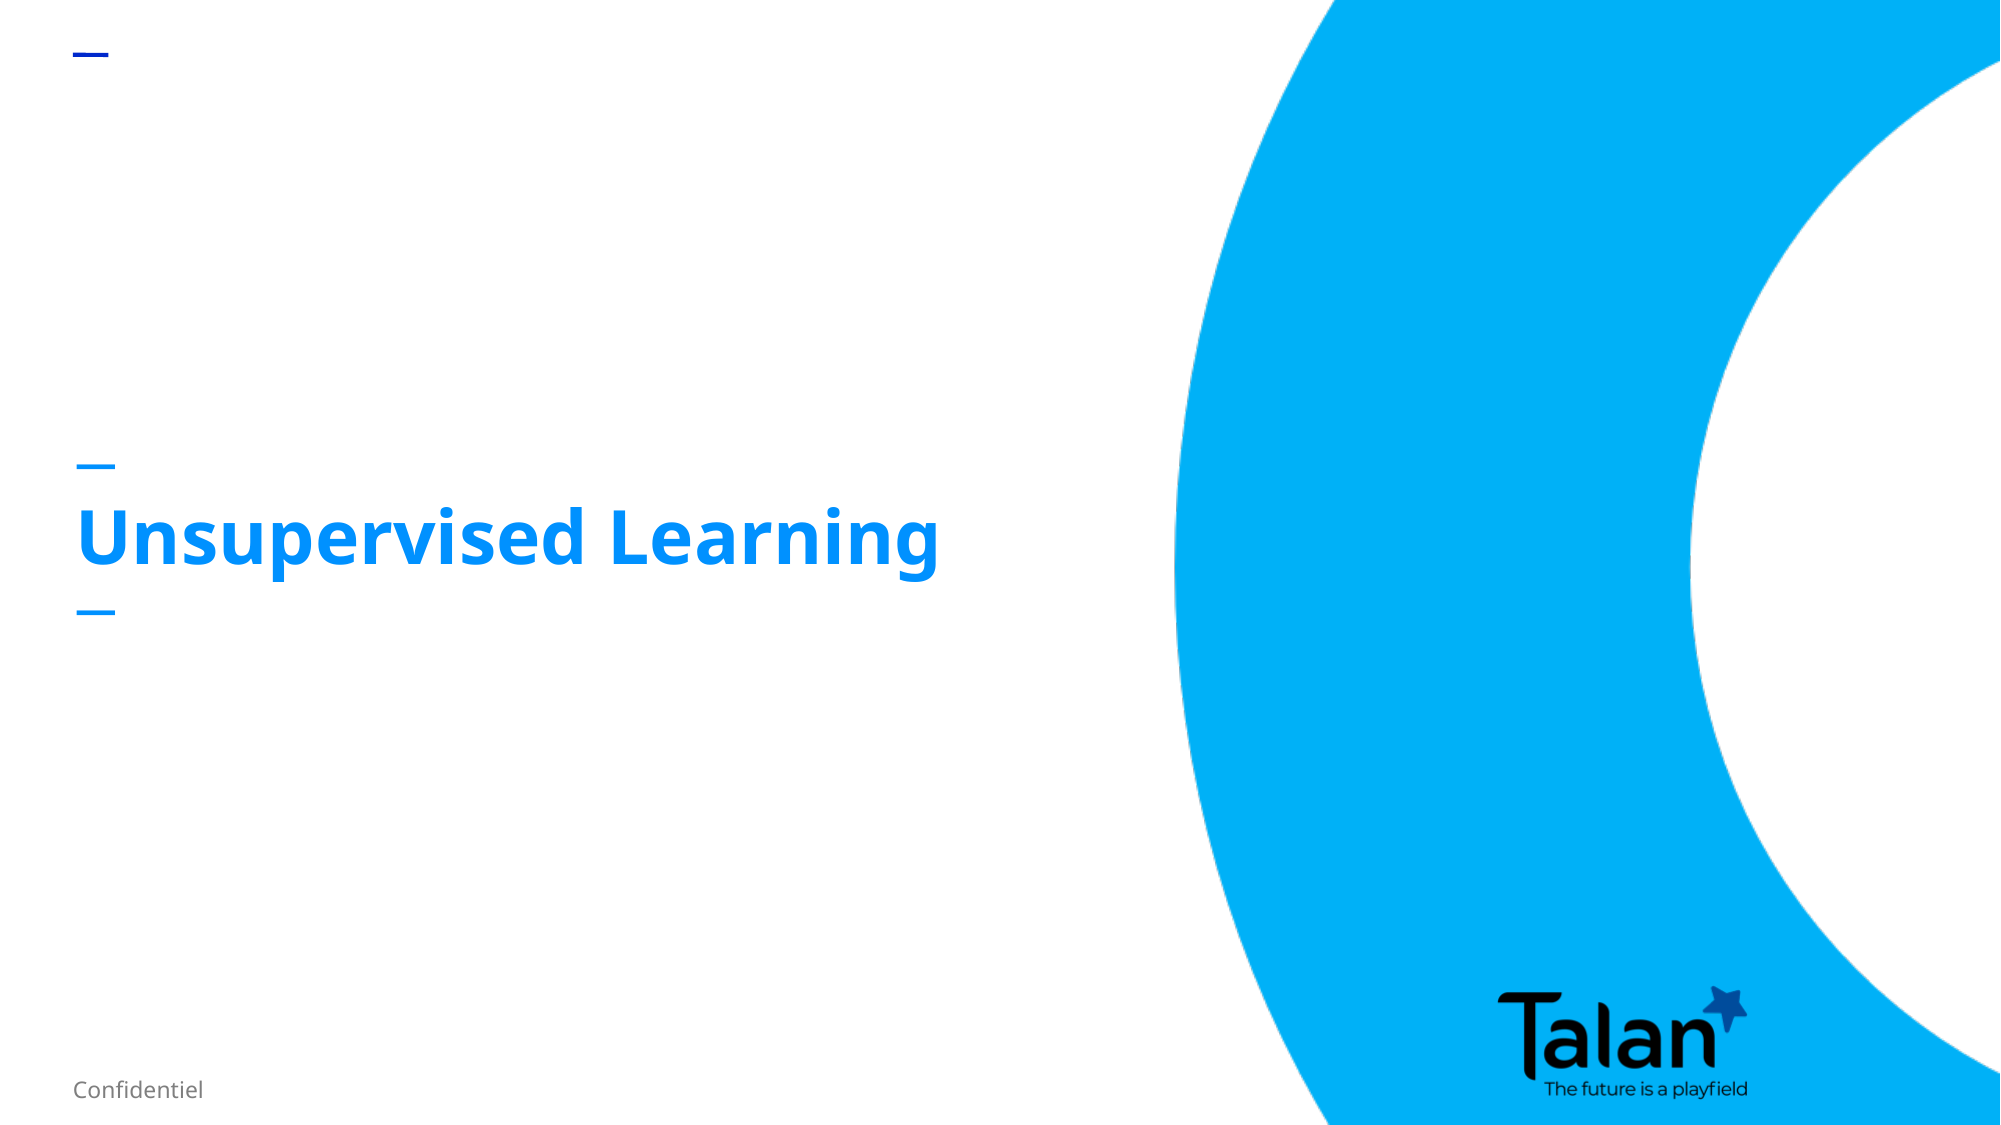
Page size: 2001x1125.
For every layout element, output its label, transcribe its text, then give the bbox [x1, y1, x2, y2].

picture [1690, 62, 2000, 1073]
picture [1600, 1004, 1608, 1066]
picture [1619, 1021, 1659, 1067]
picture [1705, 987, 1746, 1031]
text_box — Unsupervised Learning — [75, 268, 1080, 907]
picture [1546, 1021, 1586, 1067]
picture [1500, 994, 1560, 1078]
picture [0, 0, 1334, 1125]
picture [1673, 1021, 1713, 1066]
